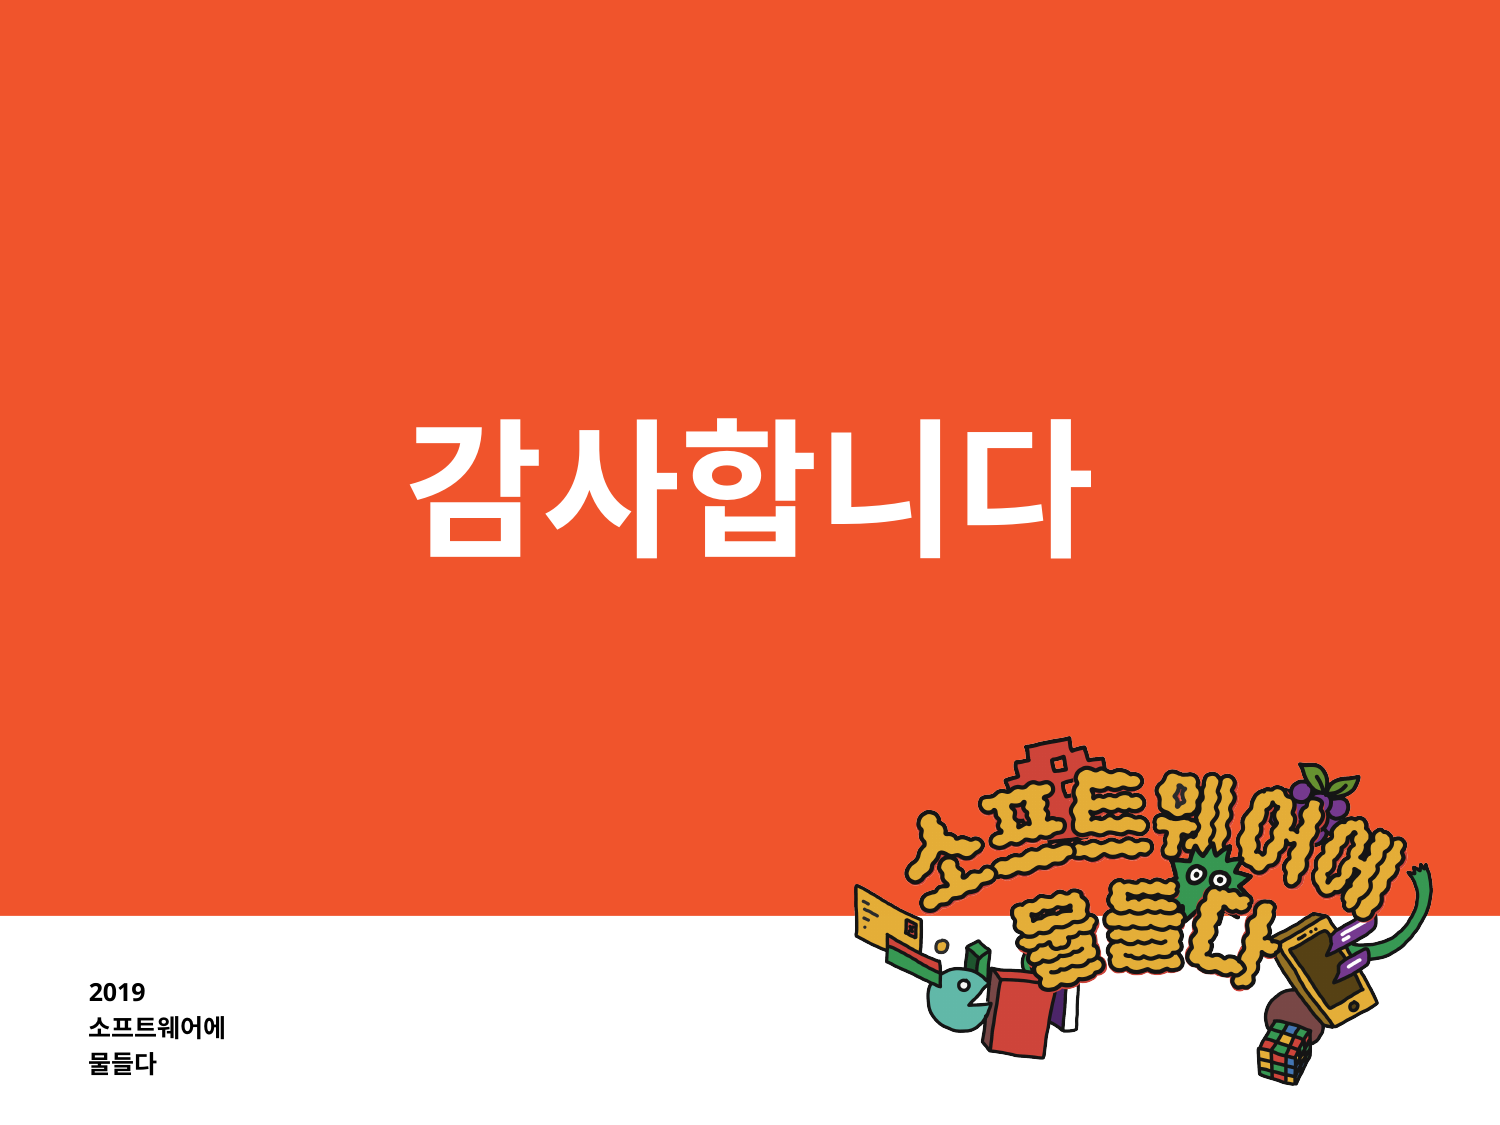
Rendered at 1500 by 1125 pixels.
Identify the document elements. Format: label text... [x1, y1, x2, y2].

text_box [0, 915, 1500, 1125]
text_box 감사합니다 [0, 0, 1500, 772]
picture [854, 736, 1434, 1086]
text_box 2019 소프트웨어에 물들다 [73, 962, 724, 1086]
